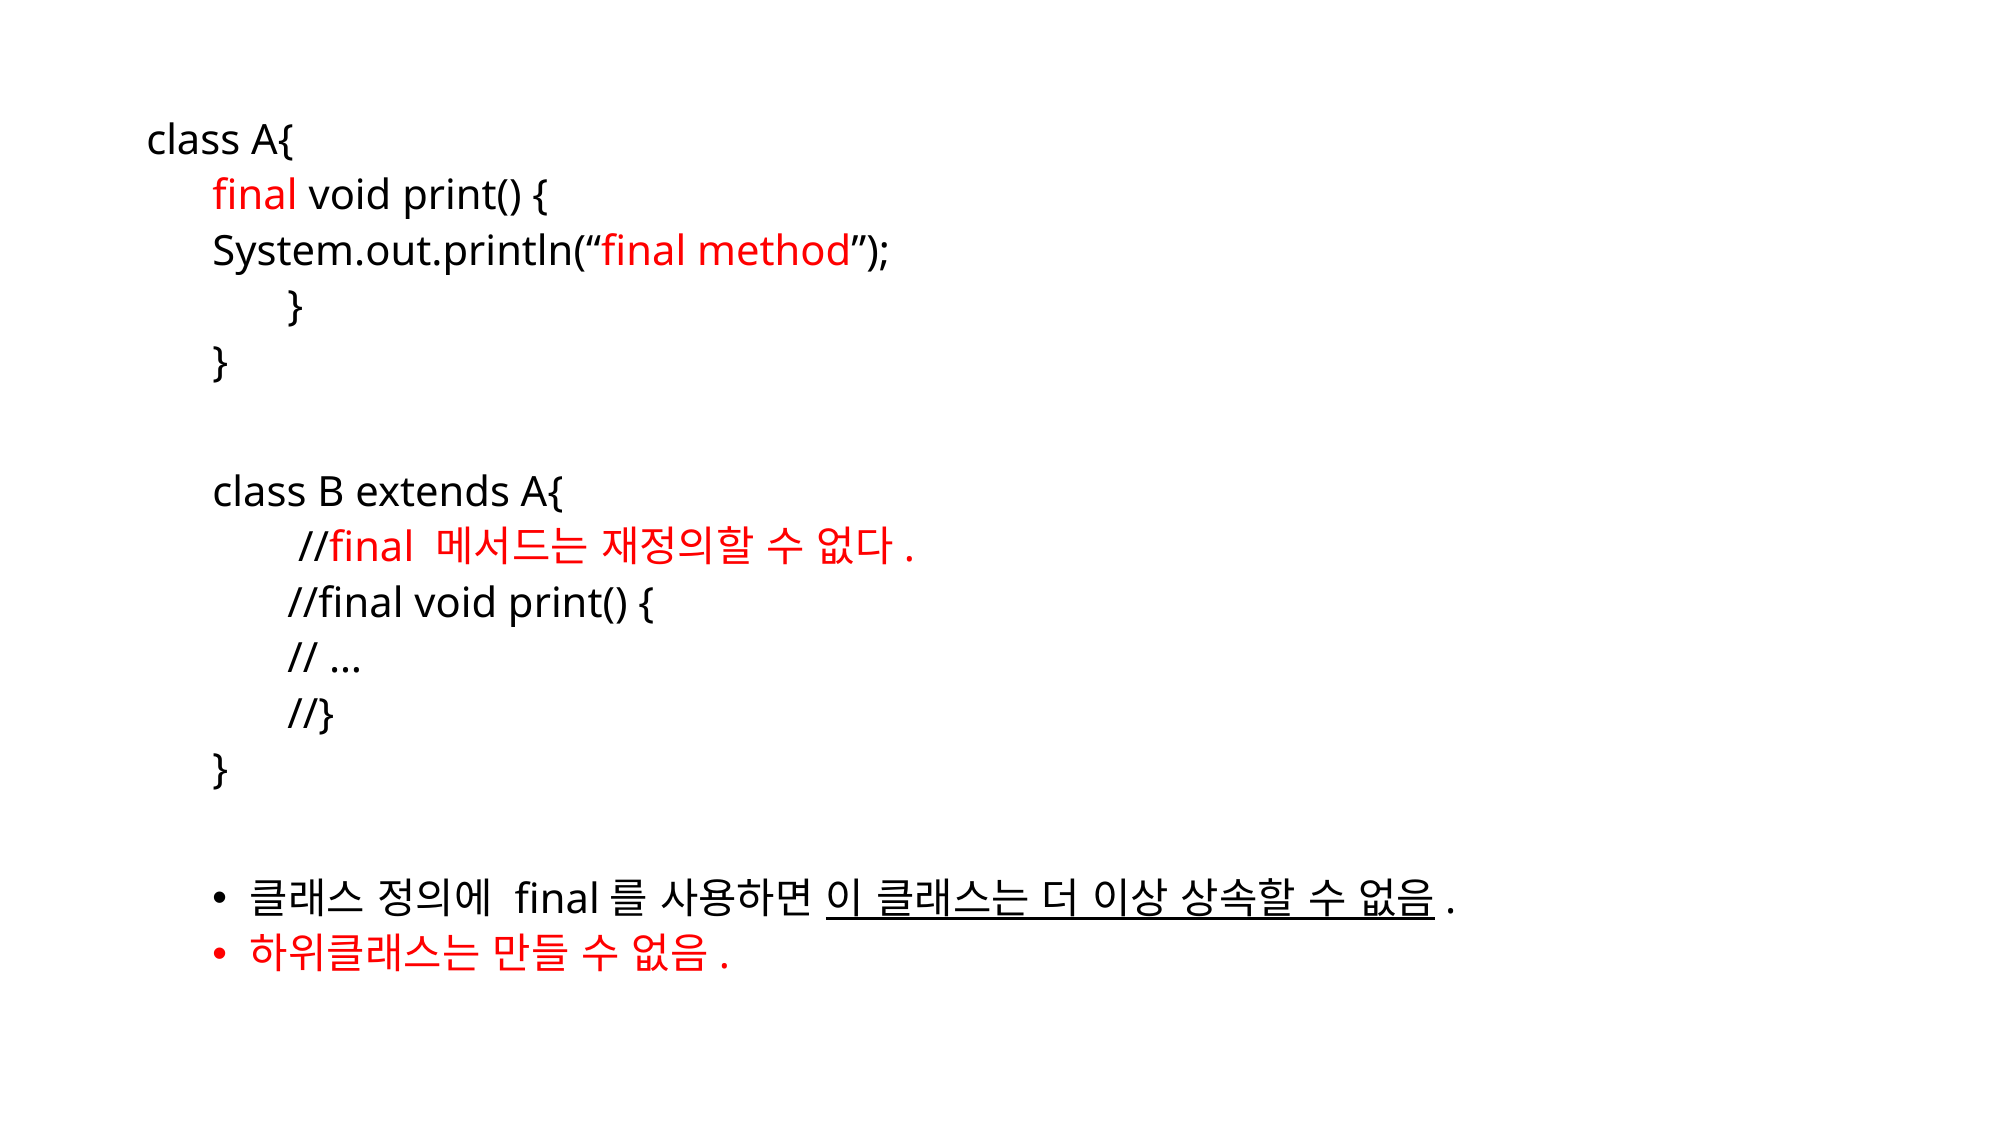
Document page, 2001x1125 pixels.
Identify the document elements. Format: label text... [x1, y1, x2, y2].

list class A{ final void print() { System.out.println(“final method”); } } class B extends A{ //final 메서드는 재정의할 수 없다. //final void print() { // … //} } 클래스 정의에 final를 사용하면 이 클래스는 더 이상 상속할 수 없음. 하위클래스는 만들 수 없음. [122, 110, 1848, 1033]
